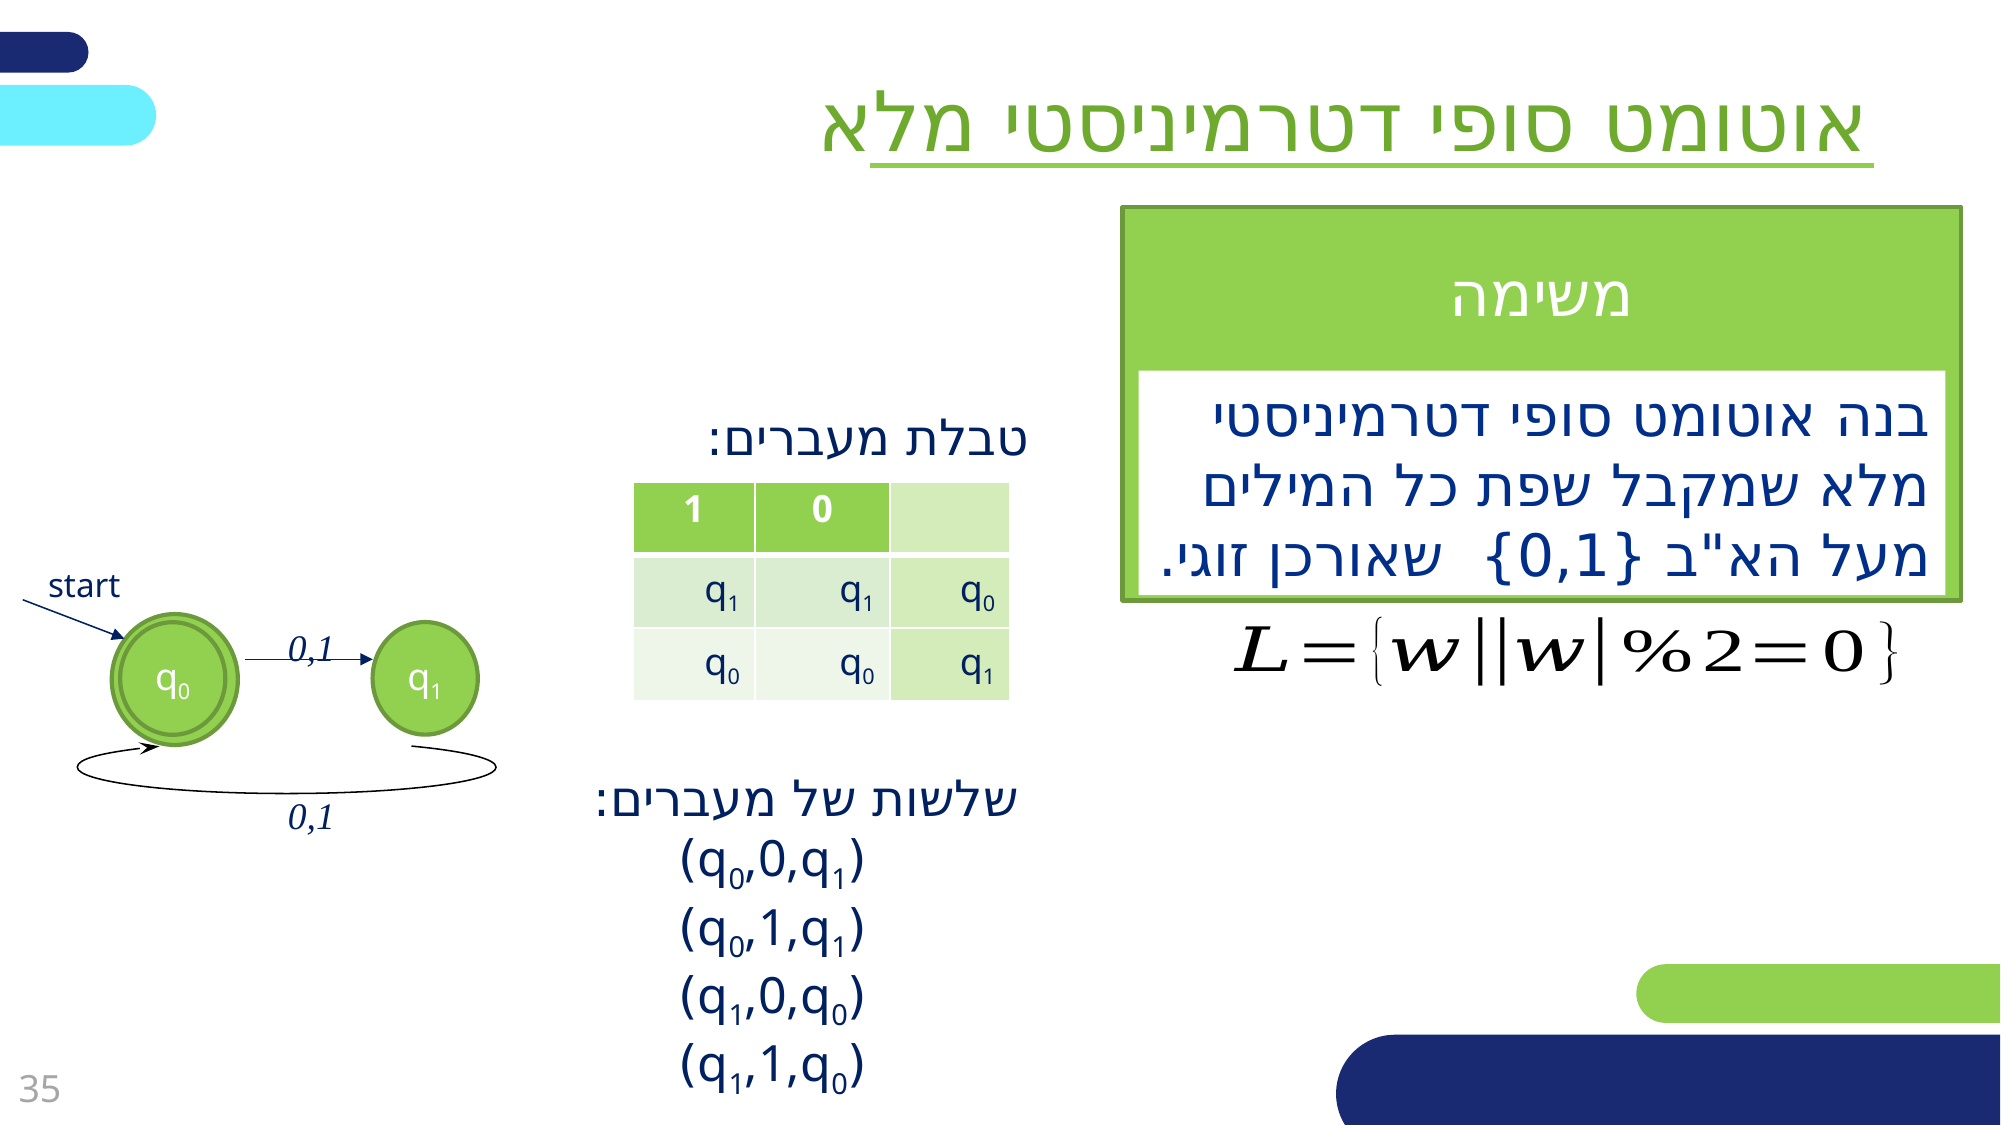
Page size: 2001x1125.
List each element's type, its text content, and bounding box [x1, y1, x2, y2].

text_box שלשות של מעברים: (q0,0,q1) (q0,1,q1) (q1,0,q0) (q1,1,q0) [511, 759, 1034, 1108]
table_cell q1 [634, 558, 754, 627]
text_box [0, 556, 497, 853]
table_cell q1 [756, 558, 889, 627]
table_cell q0 [634, 629, 754, 700]
text_box בנה אוטומט סופי דטרמיניסטי מלא שמקבל שפת כל המילים מעל הא"ב {0,1} שאורכן זוגי. [1138, 370, 1946, 596]
table_header 0 [756, 483, 889, 552]
table_header 1 [634, 483, 754, 552]
table_cell q0 [891, 558, 1009, 627]
text_box משימה [1120, 205, 1963, 603]
table_cell q0 [756, 629, 889, 700]
table_cell q1 [891, 629, 1009, 700]
text_box טבלת מעברים: [592, 397, 1045, 713]
text_box אוטומט סופי דטרמיניסטי מלא [659, 60, 1884, 176]
table_header [891, 483, 1009, 552]
